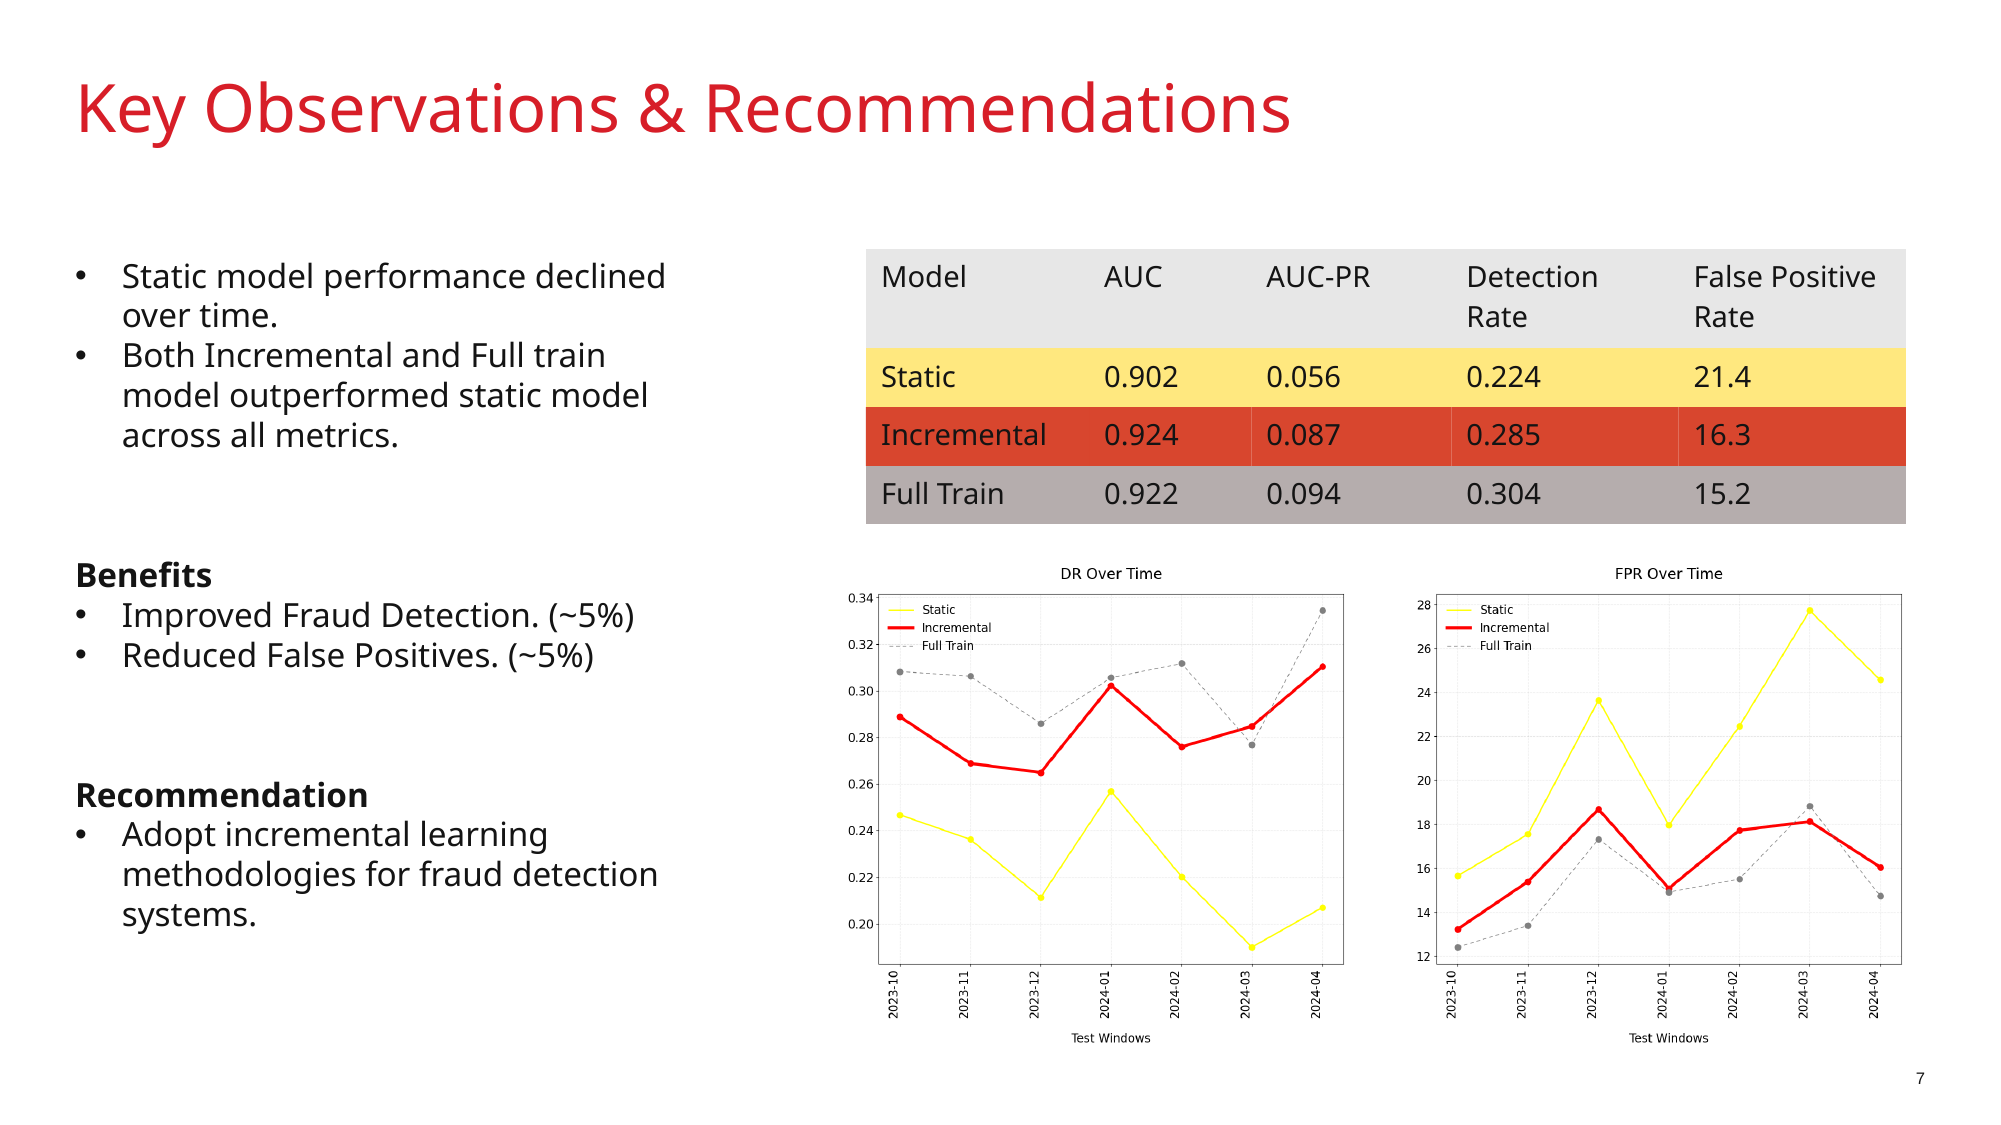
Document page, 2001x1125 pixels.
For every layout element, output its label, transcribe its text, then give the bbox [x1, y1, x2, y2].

table_cell 0.924 [1089, 407, 1251, 466]
table_cell 21.4 [1679, 348, 1906, 407]
table_cell 0.285 [1451, 407, 1679, 466]
table_cell 0.224 [1451, 348, 1679, 407]
table_cell 0.902 [1089, 348, 1251, 407]
table_cell Full Train [866, 466, 1089, 524]
table_cell Static [866, 348, 1089, 407]
table_header Model [866, 249, 1089, 348]
table_cell 15.2 [1679, 466, 1906, 524]
table_header False Positive Rate [1679, 249, 1906, 348]
title Key Observations & Recommendations [75, 75, 1925, 225]
table_cell 0.056 [1251, 348, 1451, 407]
table_header AUC [1089, 249, 1251, 348]
table_cell 0.304 [1451, 466, 1679, 524]
picture [841, 561, 1907, 1051]
table_header AUC-PR [1251, 249, 1451, 348]
table_cell 16.3 [1679, 407, 1906, 466]
table_cell Incremental [866, 407, 1089, 466]
table_cell 0.087 [1251, 407, 1451, 466]
slide_number 7 [1850, 1050, 1925, 1088]
text_box Static model performance declined over time. Both Incremental and Full train model outperformed static model across all metrics. Benefits Improved Fraud Detection. (~5%) Reduced False Positives. (~5%) Recommendation Adopt incremental learning methodologies for fraud detection systems. [75, 254, 700, 1000]
table_cell 0.922 [1089, 466, 1251, 524]
table_header Detection Rate [1451, 249, 1679, 348]
table_cell 0.094 [1251, 466, 1451, 524]
